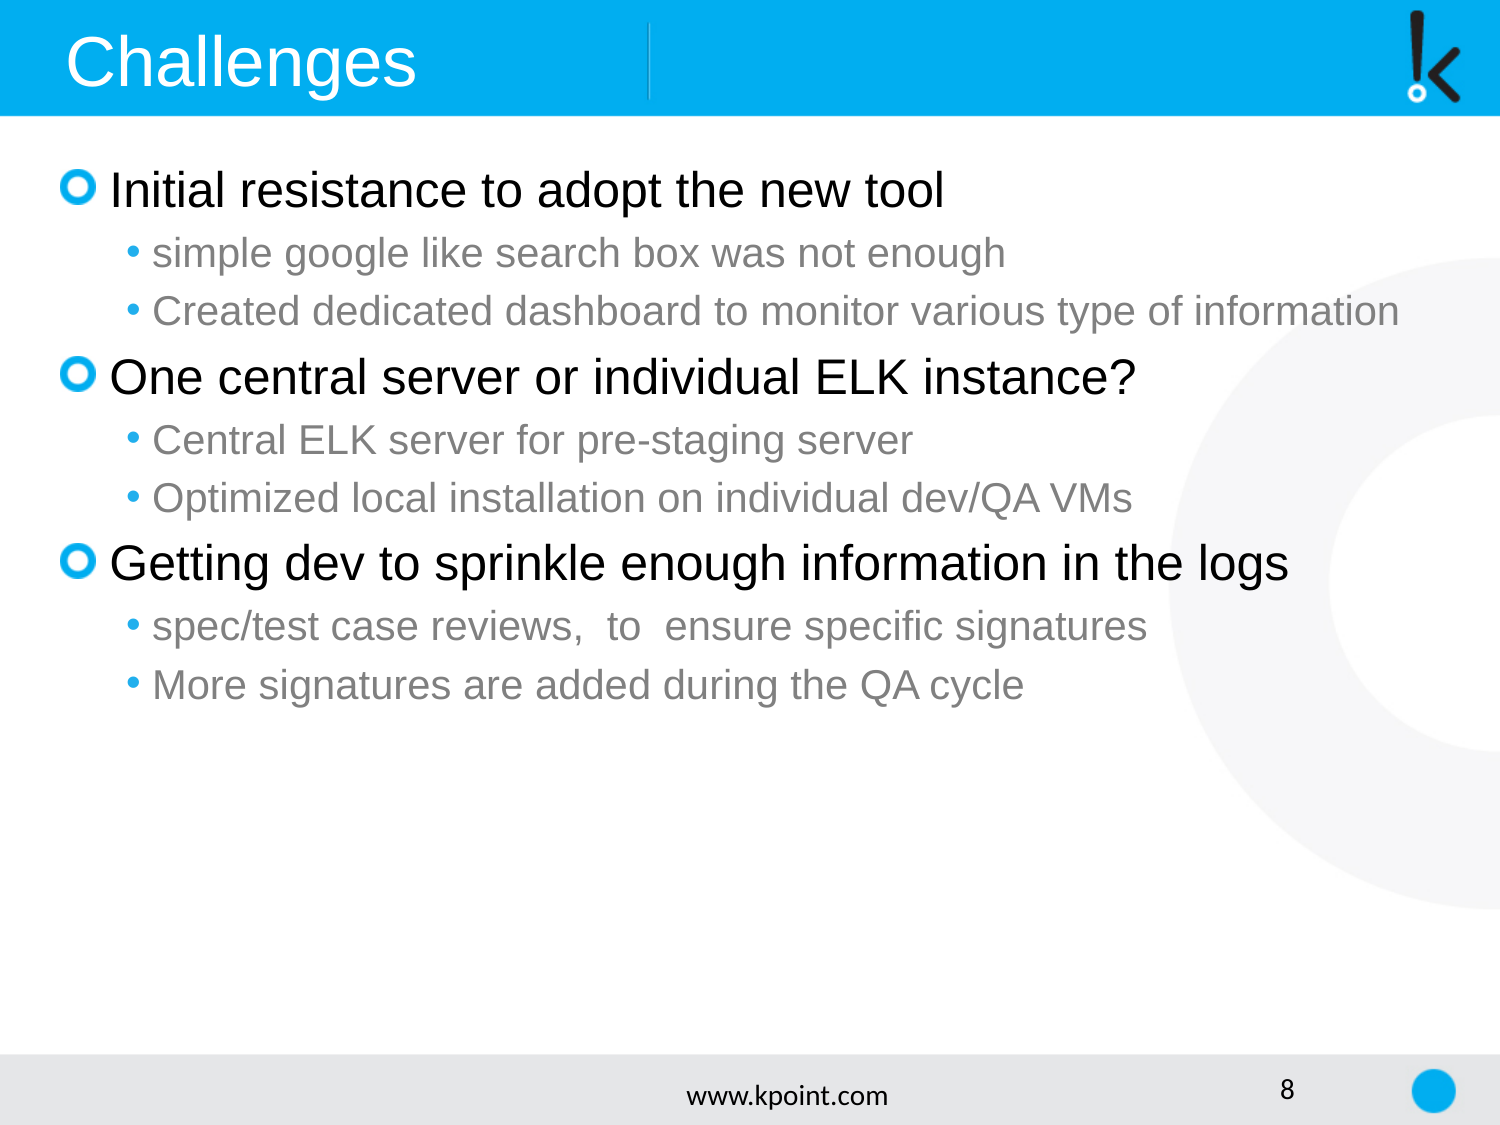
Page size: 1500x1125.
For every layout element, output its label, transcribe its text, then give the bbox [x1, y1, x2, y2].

picture [1450, 48, 1459, 61]
footer www.kpoint.com [549, 1062, 1025, 1125]
list Challenges [50, 3, 1450, 109]
picture [1450, 88, 1459, 102]
slide_number 8 [1112, 1062, 1463, 1123]
list Initial resistance to adopt the new tool simple google like search box was not enough Created dedicated dashboard to monitor various type of information One central server or individual ELK instance? Central ELK server for pre-staging server Optimized local installation on individual dev/QA VMs Getting dev to sprinkle enough information in the logs spec/test case reviews, to ensure specific signatures More signatures are added during the QA cycle [45, 149, 1446, 1013]
picture [0, 116, 1500, 1125]
